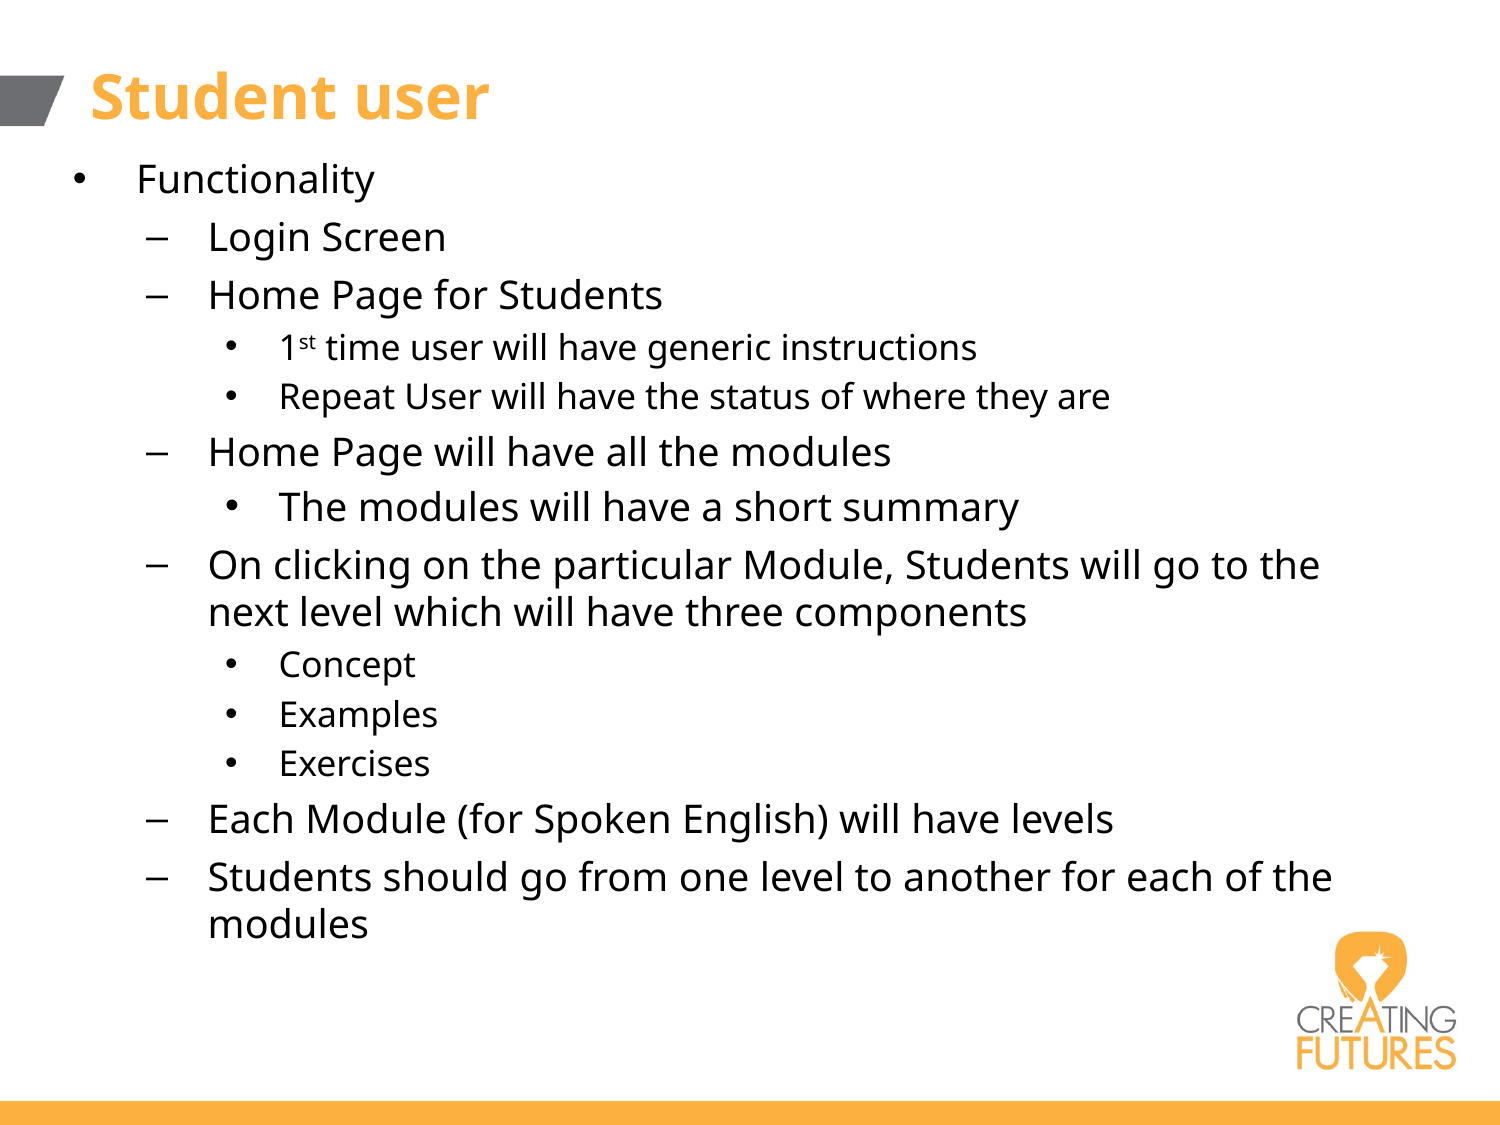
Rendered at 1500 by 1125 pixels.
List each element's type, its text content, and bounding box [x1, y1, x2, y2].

picture [0, 0, 1500, 1125]
list Functionality Login Screen Home Page for Students 1st time user will have generic instructions Repeat User will have the status of where they are Home Page will have all the modules The modules will have a short summary On clicking on the particular Module, Students will go to the next level which will have three components Concept Examples Exercises Each Module (for Spoken English) will have levels Students should go from one level to another for each of the modules [50, 146, 1400, 956]
title Student user [75, 42, 1425, 147]
